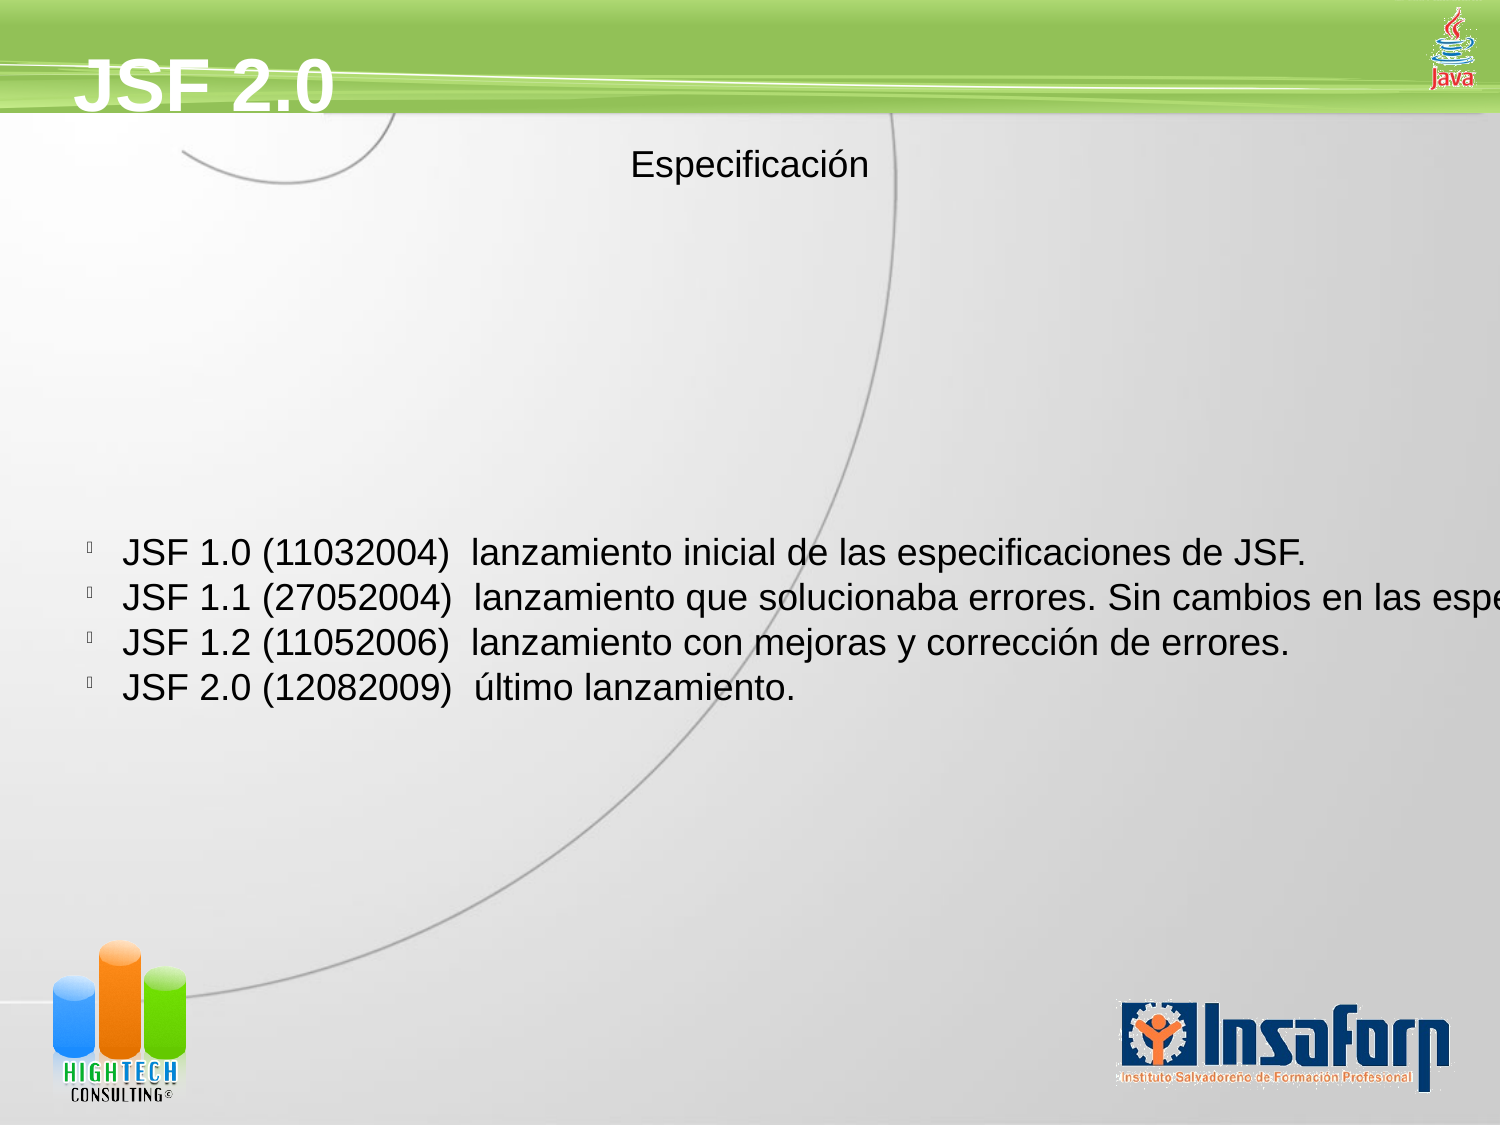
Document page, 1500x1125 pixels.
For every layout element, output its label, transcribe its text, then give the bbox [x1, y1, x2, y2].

picture [0, 0, 1500, 1125]
text_box JSF 2.0 [58, 29, 473, 129]
text_box Especificación [75, 68, 1425, 257]
text_box JSF 1.0 (11­03­2004) ­ lanzamiento inicial de las especificaciones de JSF. JSF 1.1 (27­05­2004) ­ lanzamiento que solucionaba errores. Sin cambios en las especificaciones ni en el renderkit de HTML. JSF 1.2 (11­05­2006) ­ lanzamiento con mejoras y corrección de errores. JSF 2.0 (12­08­2009) ­ último lanzamiento. [86, 269, 1437, 1012]
